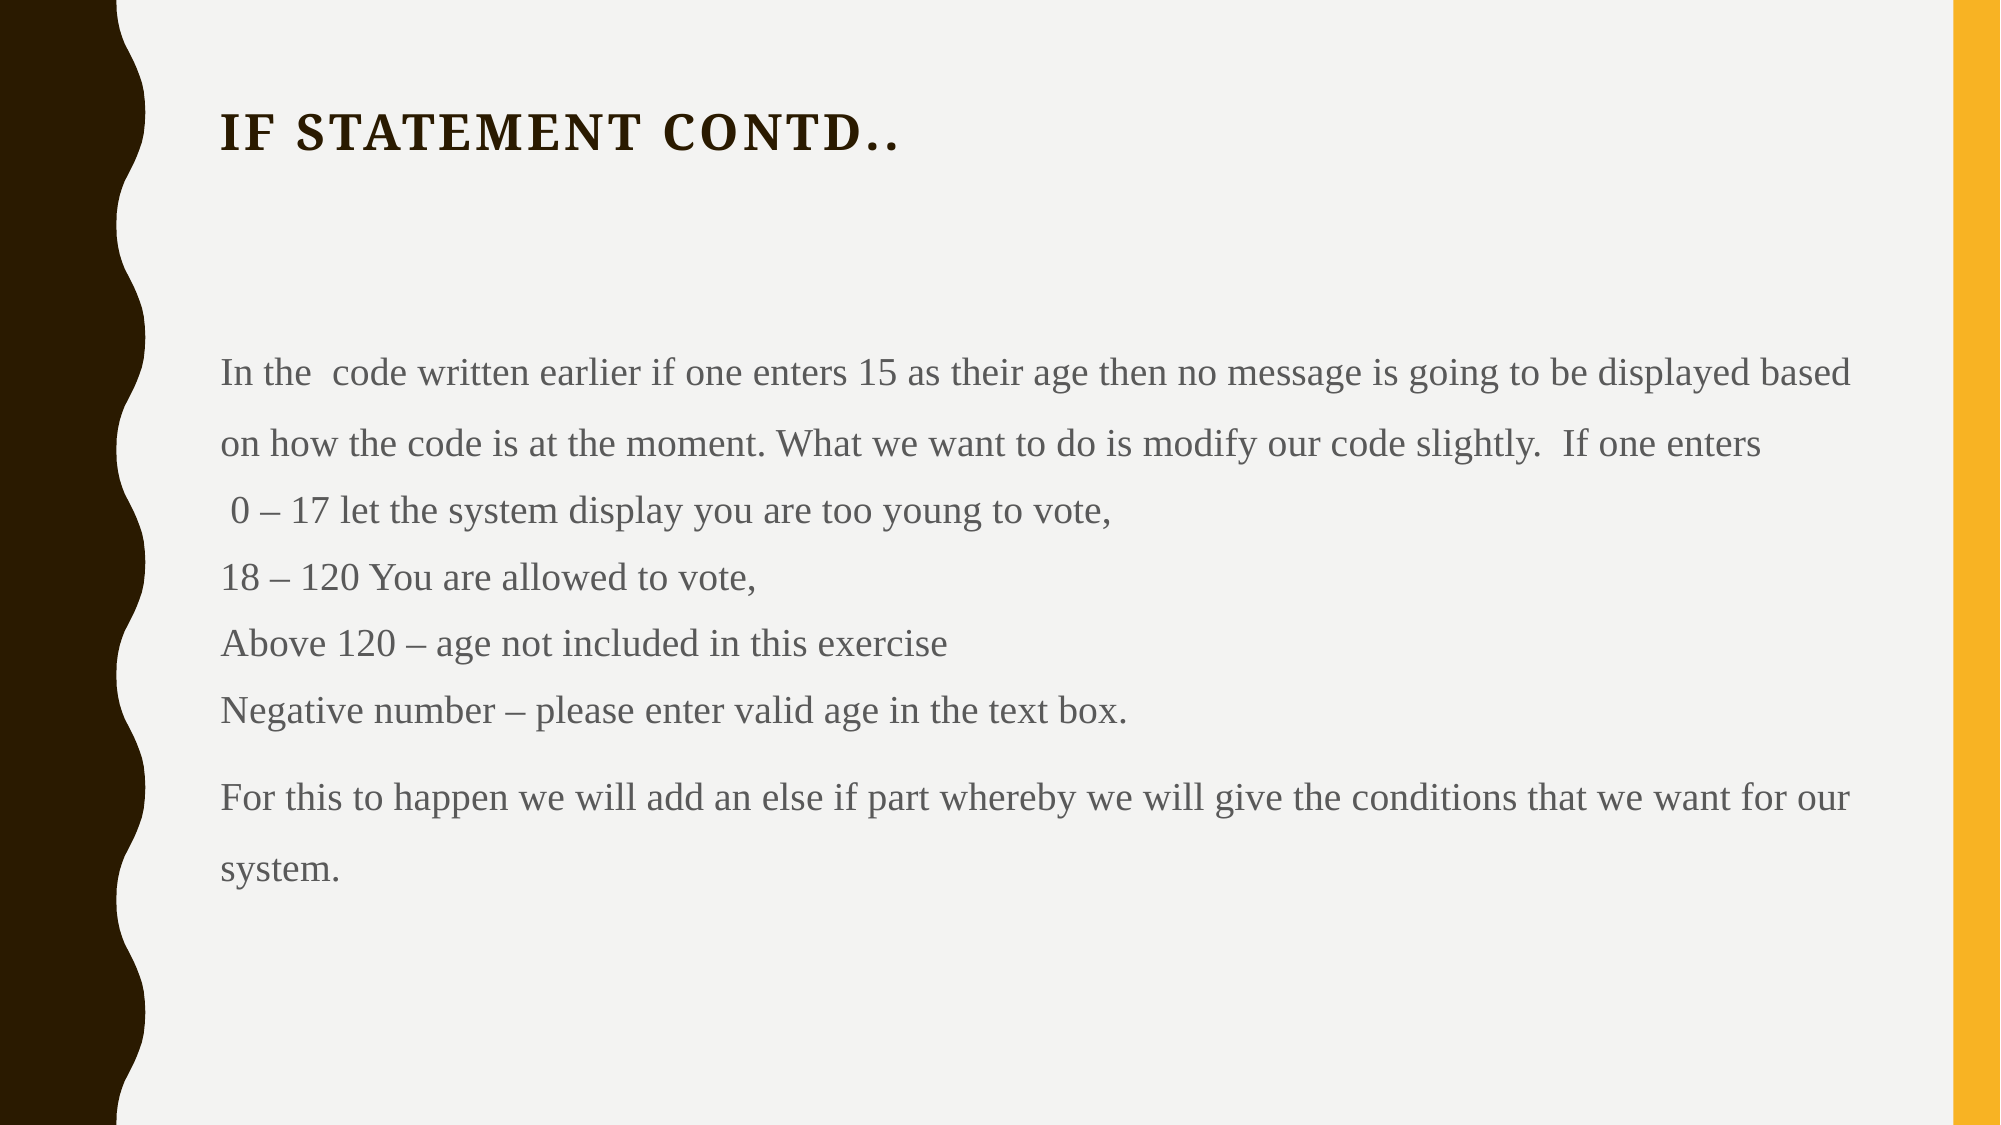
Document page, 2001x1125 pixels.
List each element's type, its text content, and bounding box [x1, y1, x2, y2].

title If statement contd.. [205, 62, 1828, 241]
list In the code written earlier if one enters 15 as their age then no message is going to be displayed based on how the code is at the moment. What we want to do is modify our code slightly. If one enters 0 – 17 let the system display you are too young to vote, 18 – 120 You are allowed to vote, Above 120 – age not included in this exercise Negative number – please enter valid age in the text box. For this to happen we will add an else if part whereby we will give the conditions that we want for our system. [205, 314, 1875, 965]
